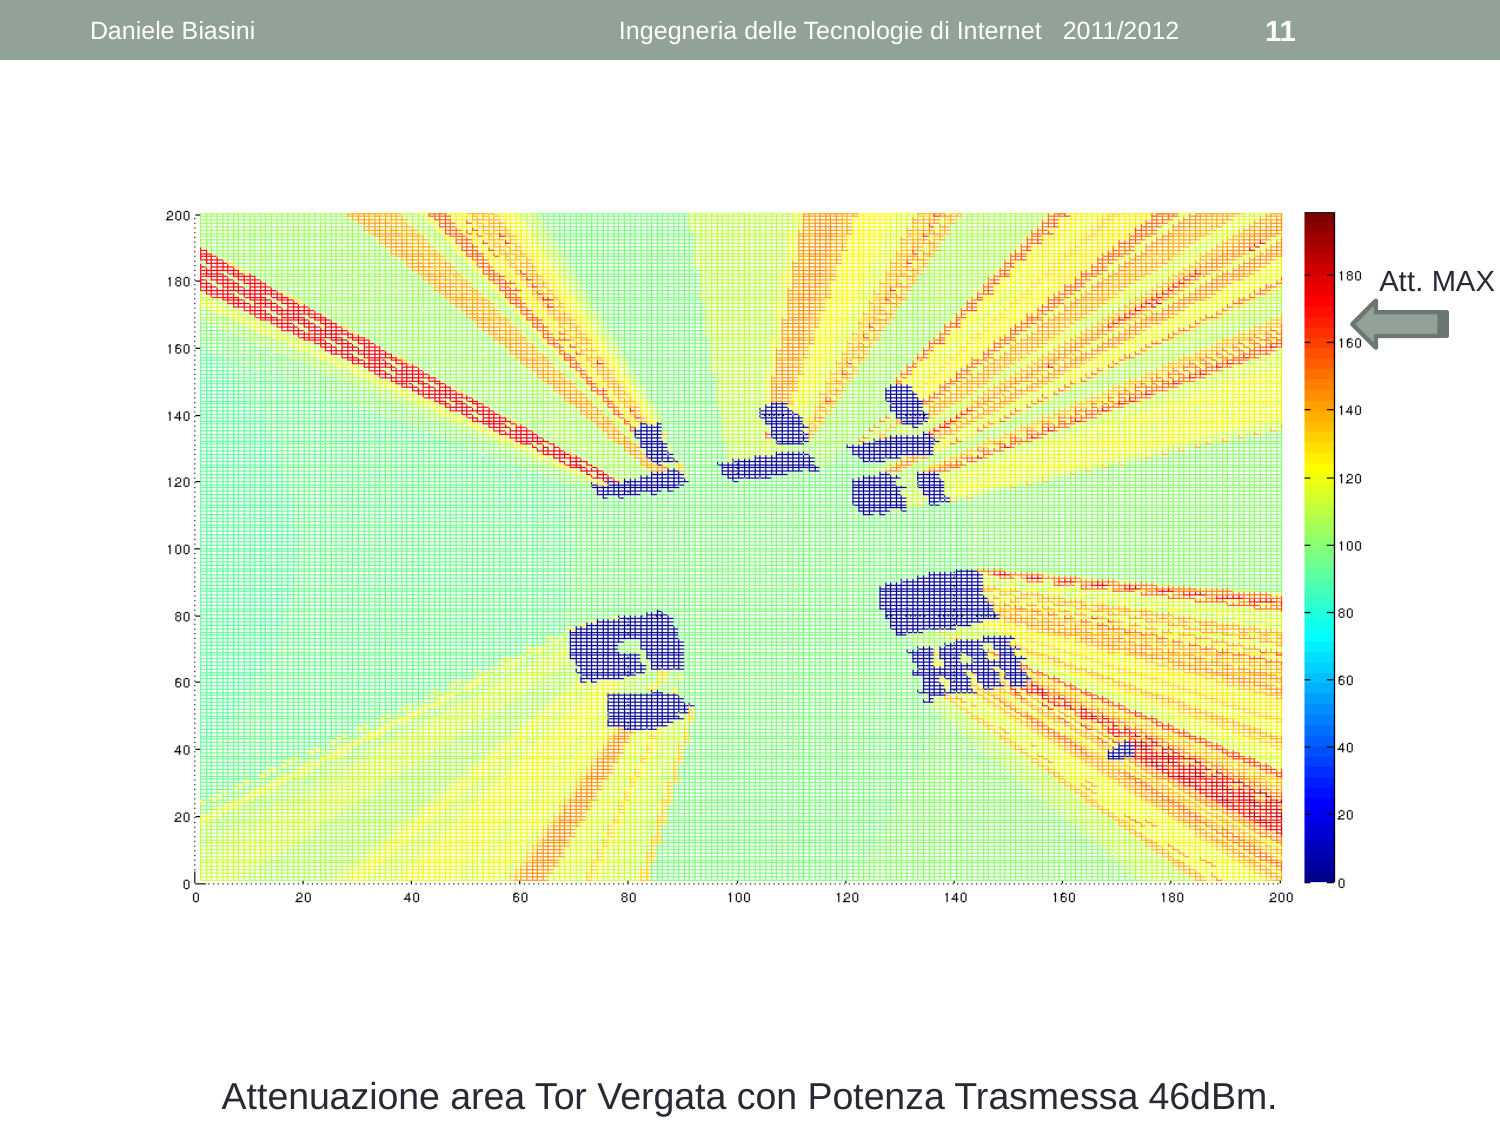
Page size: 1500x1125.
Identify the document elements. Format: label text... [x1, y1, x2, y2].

text_box Attenuazione area Tor Vergata con Potenza Trasmessa 46dBm. [206, 1064, 1293, 1125]
footer Ingegneria delle Tecnologie di Internet 2011/2012 [562, 3, 1238, 57]
slide_number Daniele Biasini [75, 3, 550, 57]
slide_number 11 [1250, 3, 1425, 57]
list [0, 152, 1500, 973]
